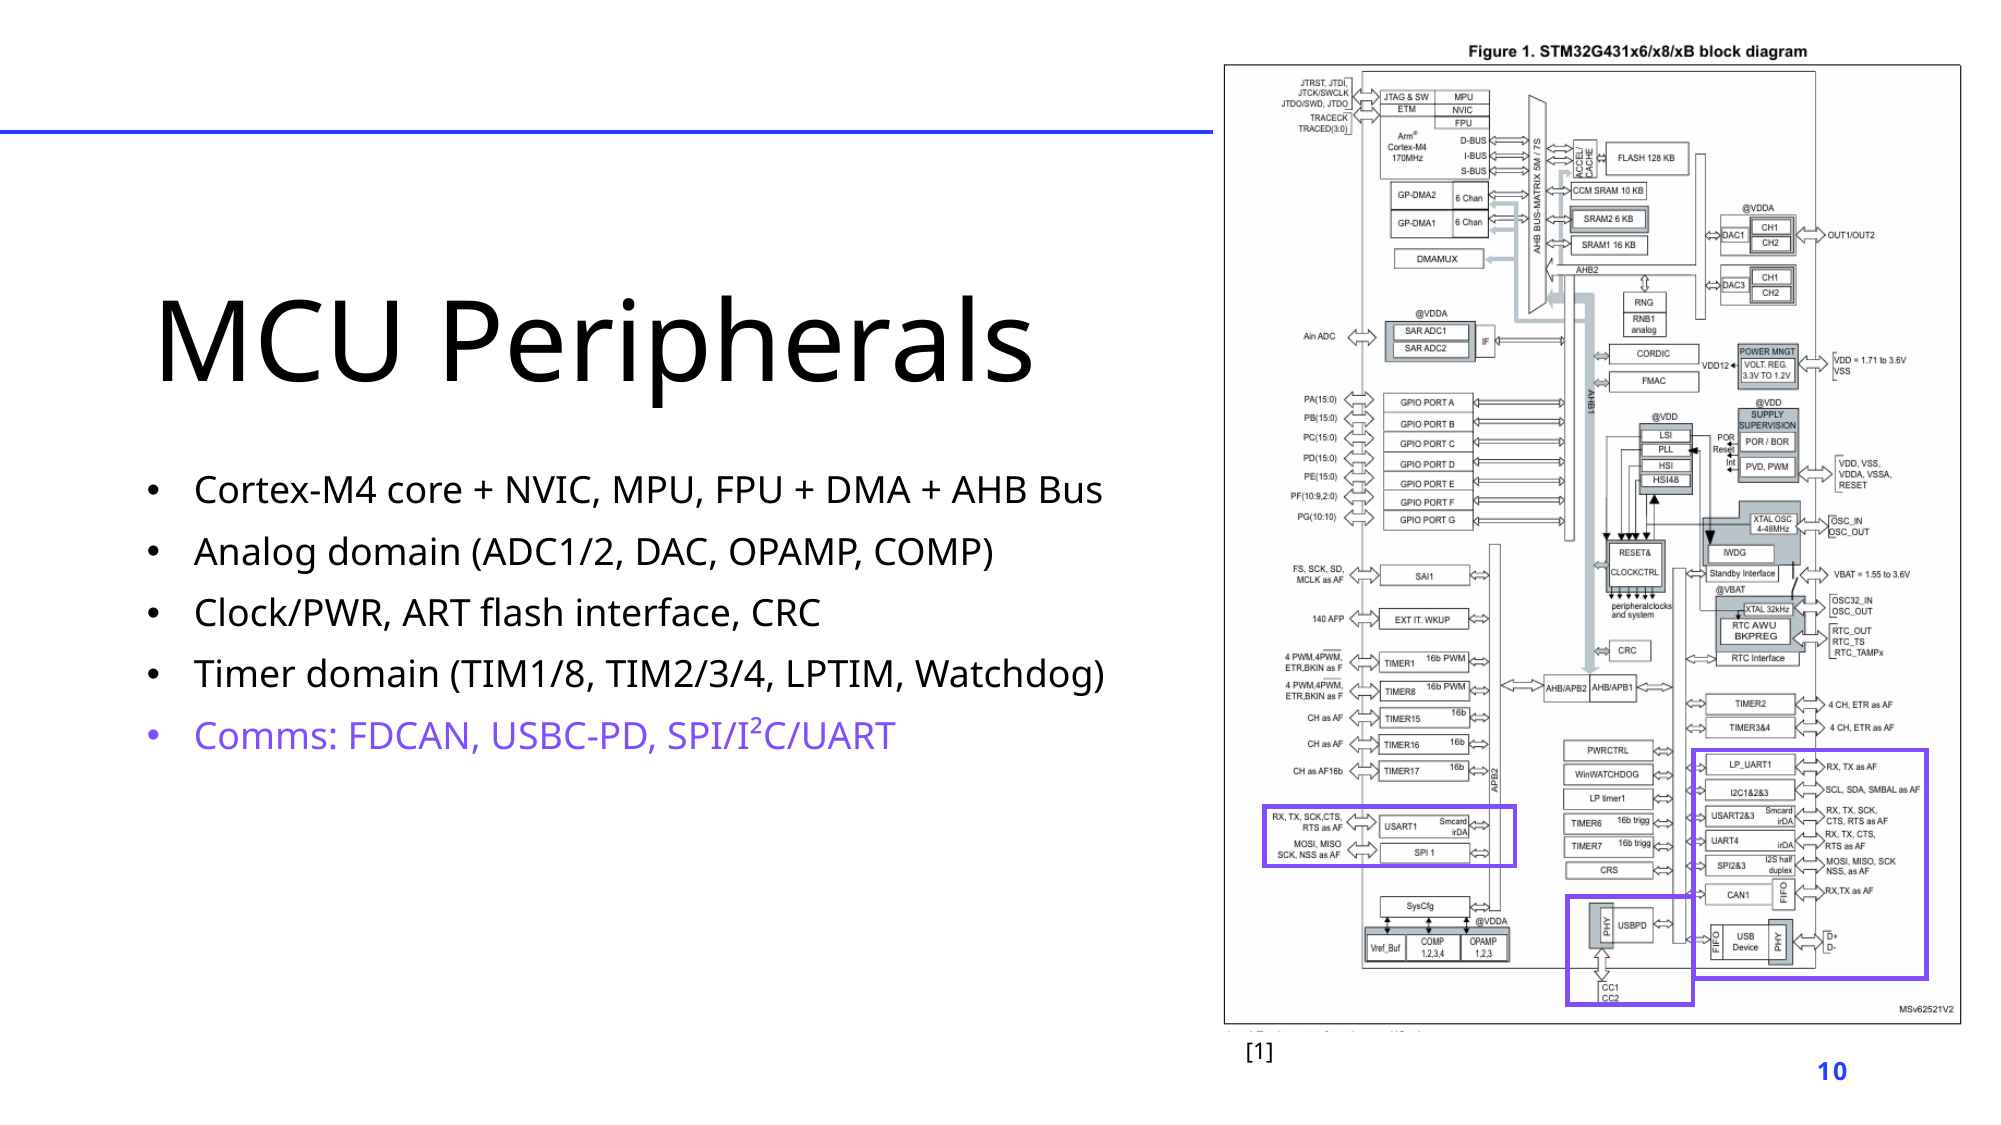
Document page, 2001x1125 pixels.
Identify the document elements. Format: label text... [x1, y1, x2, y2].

slide_number 10 [1412, 1042, 1863, 1103]
text_box [1] [1230, 1032, 1337, 1072]
picture [1213, 22, 1982, 1032]
title MCU Peripherals [137, 219, 1148, 414]
list Cortex‑M4 core + NVIC, MPU, FPU + DMA + AHB Bus Analog domain (ADC1/2, DAC, OPAMP, COMP) Clock/PWR, ART flash interface, CRC Timer domain (TIM1/8, TIM2/3/4, LPTIM, Watchdog) Comms: FDCAN, USBC-PD, SPI/I²C/UART [131, 464, 1148, 1013]
